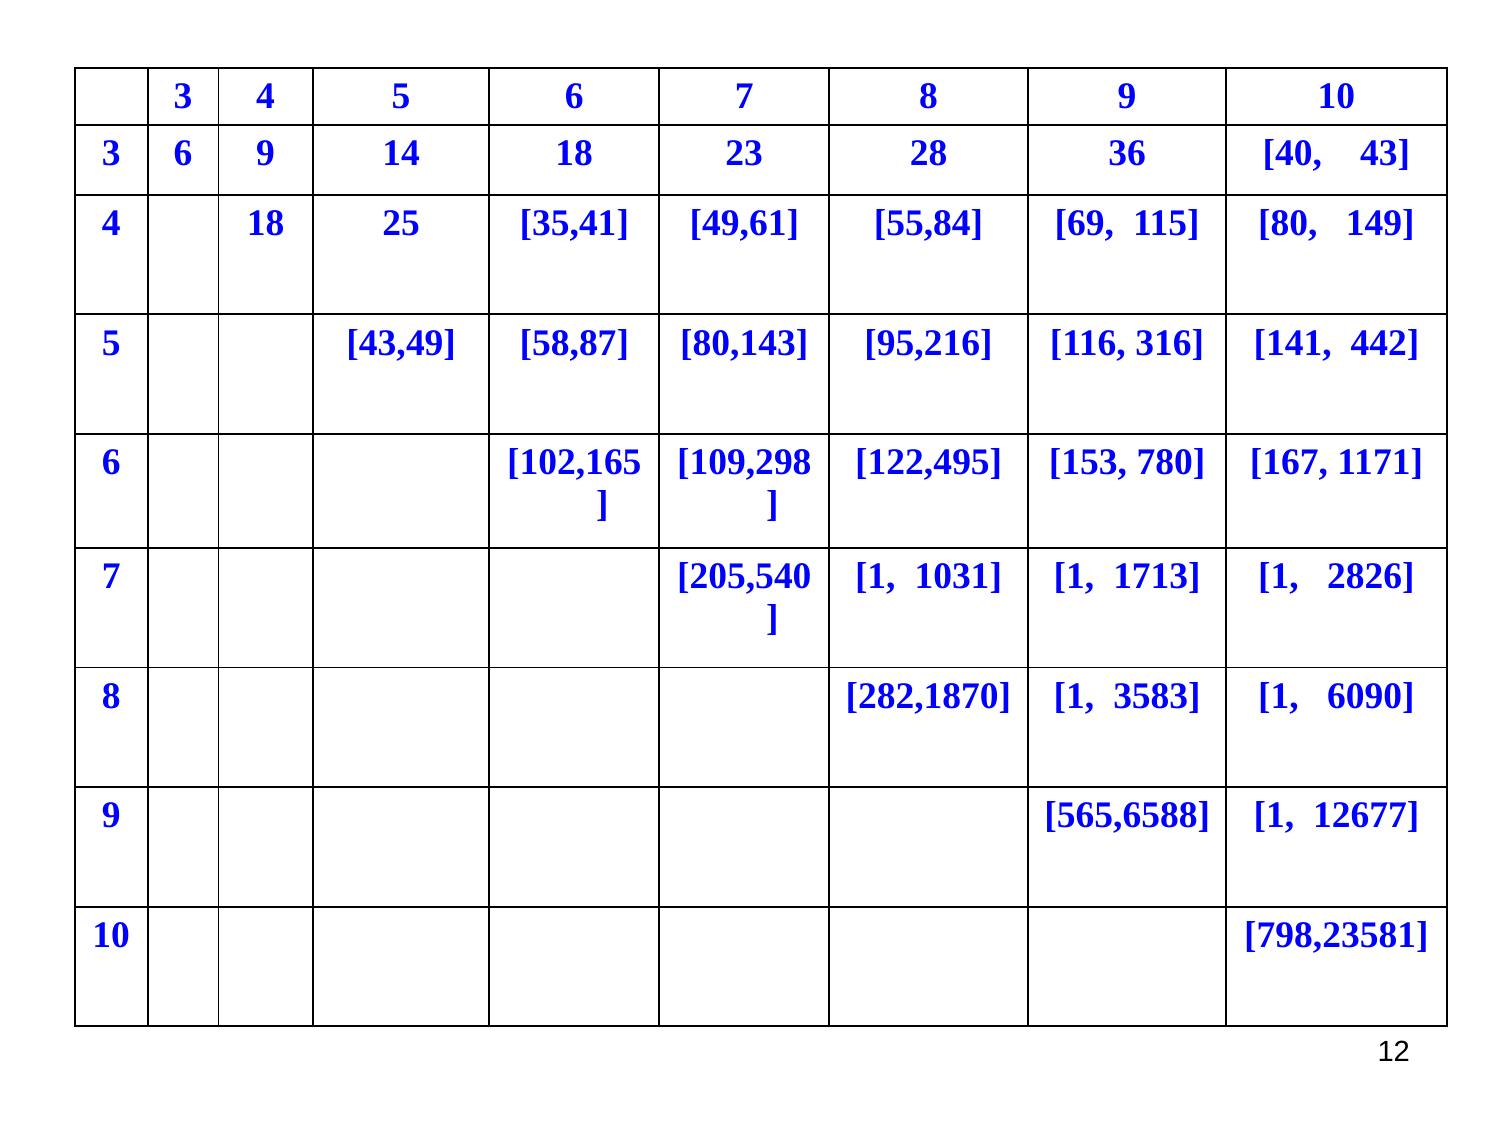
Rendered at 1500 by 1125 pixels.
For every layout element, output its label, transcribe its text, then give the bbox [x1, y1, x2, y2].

table_cell [49,61] [660, 196, 828, 313]
table_cell [565,6588] [1029, 788, 1225, 906]
table_cell [149, 668, 218, 786]
table_cell [116, 316] [1029, 315, 1225, 433]
table_header 9 [1029, 69, 1225, 124]
table_cell 6 [76, 435, 147, 547]
table_cell [58,87] [490, 315, 658, 433]
table_cell [149, 788, 218, 906]
table_cell 28 [830, 126, 1027, 194]
table_cell [798,23581] [1227, 908, 1446, 1025]
table_cell [314, 668, 488, 786]
table_cell [314, 549, 488, 667]
table_cell [1, 6090] [1227, 668, 1446, 786]
table_cell [149, 196, 218, 313]
table_cell [490, 788, 658, 906]
table_header 3 [149, 69, 218, 124]
table_cell [660, 668, 828, 786]
table_cell [660, 788, 828, 906]
table_cell [55,84] [830, 196, 1027, 313]
table_cell [219, 549, 312, 667]
table_cell [153, 780] [1029, 435, 1225, 547]
slide_number 12 [1074, 1027, 1425, 1103]
table_cell [149, 549, 218, 667]
table_cell [69, 115] [1029, 196, 1225, 313]
table_cell 6 [149, 126, 218, 194]
table_cell 23 [660, 126, 828, 194]
table_cell [219, 908, 312, 1025]
table_cell [1, 2826] [1227, 549, 1446, 667]
table_cell [149, 435, 218, 547]
table_cell [141, 442] [1227, 315, 1446, 433]
table_header 7 [660, 69, 828, 124]
table_header 8 [830, 69, 1027, 124]
table_cell [314, 788, 488, 906]
table_cell [1, 12677] [1227, 788, 1446, 906]
table_cell [490, 668, 658, 786]
table_cell [95,216] [830, 315, 1027, 433]
table_cell [490, 549, 658, 667]
table_header 5 [314, 69, 488, 124]
table_cell 25 [314, 196, 488, 313]
table_cell 8 [76, 668, 147, 786]
table_cell 3 [76, 126, 147, 194]
table_cell [1029, 908, 1225, 1025]
table_header 10 [1227, 69, 1446, 124]
table_cell [149, 908, 218, 1025]
table_cell 10 [76, 908, 147, 1025]
table_cell [35,41] [490, 196, 658, 313]
table_cell [43,49] [314, 315, 488, 433]
table_cell [314, 435, 488, 547]
table_cell [830, 788, 1027, 906]
table_header 4 [219, 69, 312, 124]
table_cell [1, 1031] [830, 549, 1027, 667]
table_cell [219, 788, 312, 906]
table_cell 36 [1029, 126, 1225, 194]
table_cell [1, 3583] [1029, 668, 1225, 786]
table_cell 5 [76, 315, 147, 433]
table_cell 14 [314, 126, 488, 194]
table_cell [660, 908, 828, 1025]
table_cell [40, 43] [1227, 126, 1446, 194]
table_cell 18 [490, 126, 658, 194]
table_cell [109,298] [660, 435, 828, 547]
table_header [76, 69, 147, 124]
table_cell [102,165] [490, 435, 658, 547]
table_cell [1, 1713] [1029, 549, 1225, 667]
table_cell [830, 908, 1027, 1025]
table_cell [167, 1171] [1227, 435, 1446, 547]
table_cell 7 [76, 549, 147, 667]
table_cell [490, 908, 658, 1025]
table_cell [219, 435, 312, 547]
table_cell 9 [219, 126, 312, 194]
table_cell [122,495] [830, 435, 1027, 547]
table_cell 18 [219, 196, 312, 313]
table_cell [205,540] [660, 549, 828, 667]
table_cell [80,143] [660, 315, 828, 433]
table_cell 9 [76, 788, 147, 906]
table_cell [149, 315, 218, 433]
table_cell [282,1870] [830, 668, 1027, 786]
table_cell 4 [76, 196, 147, 313]
table_cell [219, 668, 312, 786]
table_cell [80, 149] [1227, 196, 1446, 313]
table_cell [314, 908, 488, 1025]
table_cell [219, 315, 312, 433]
table_header 6 [490, 69, 658, 124]
